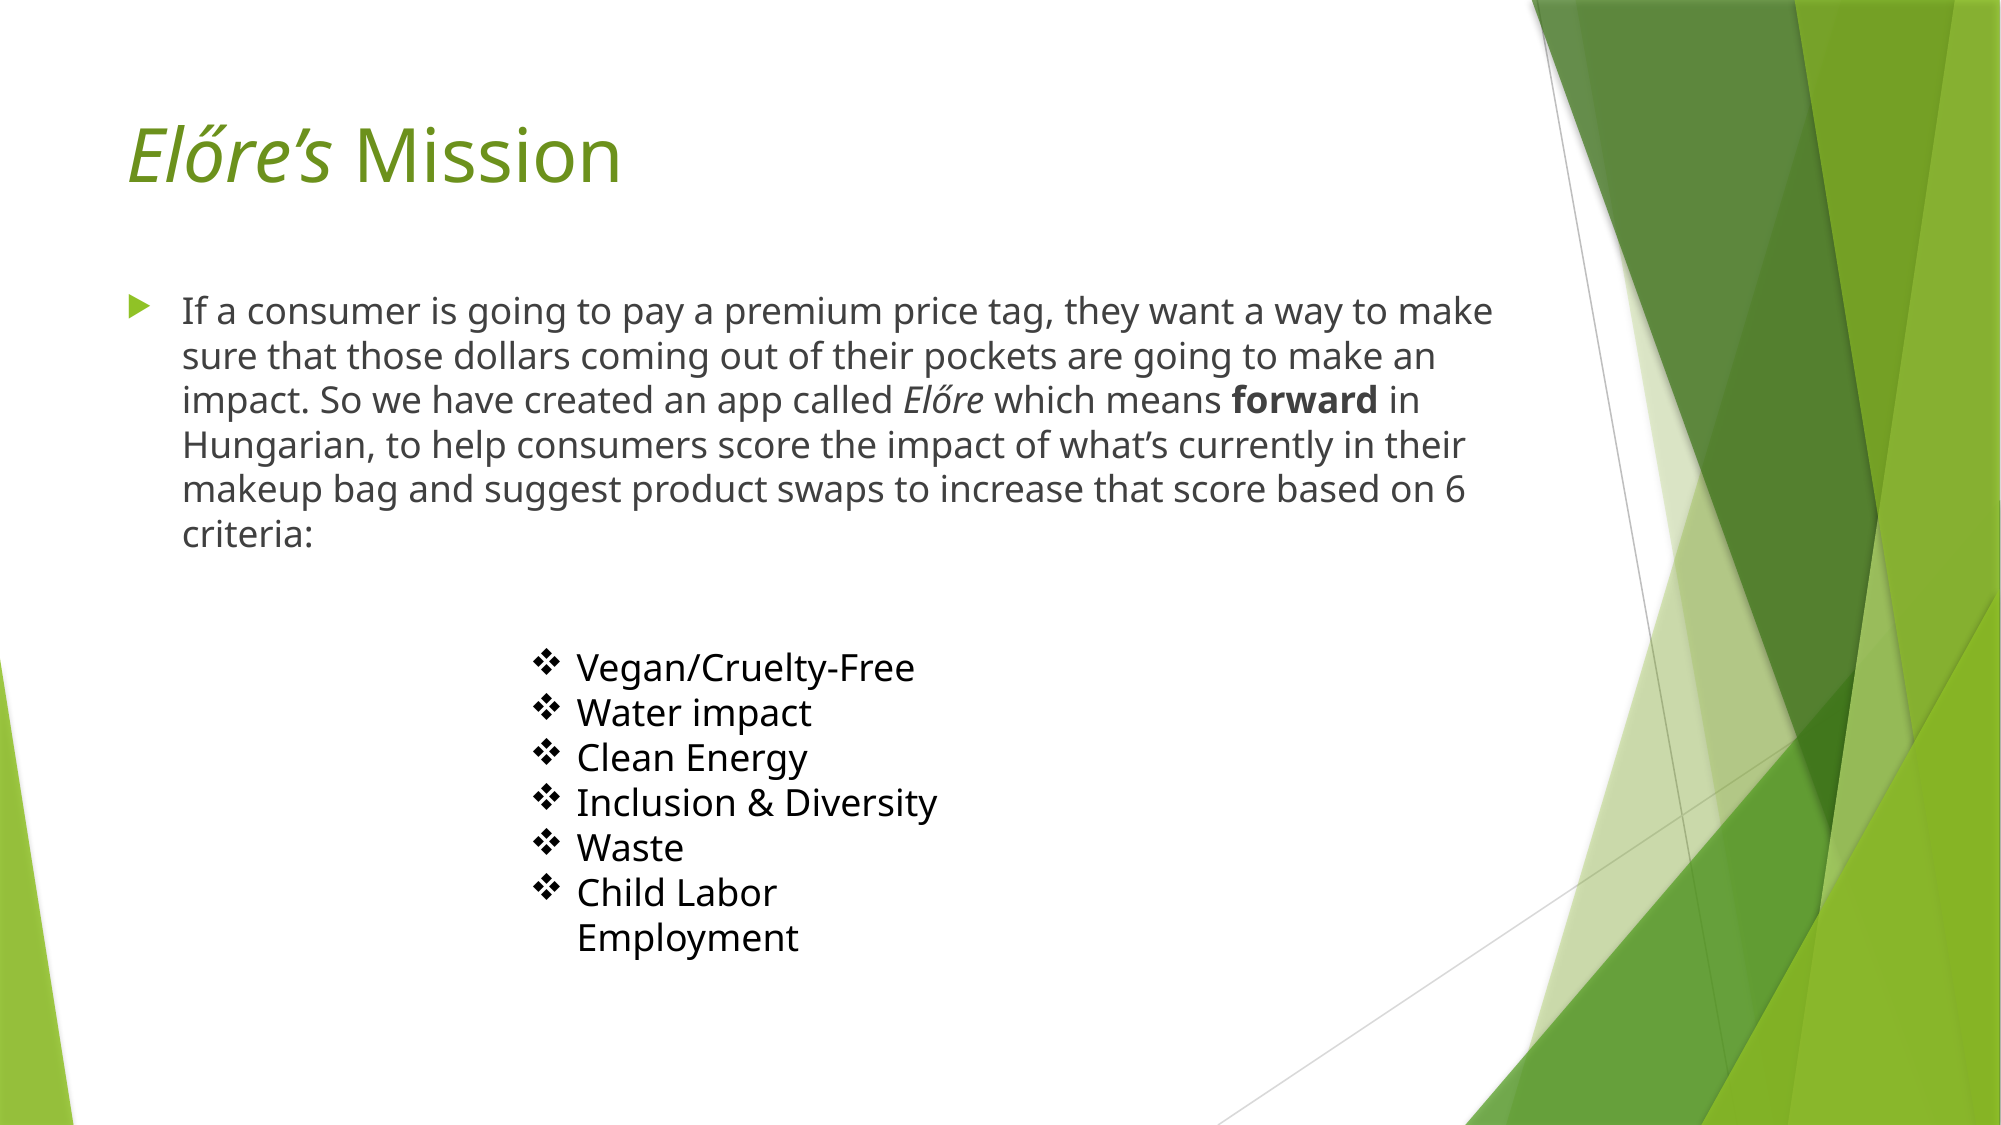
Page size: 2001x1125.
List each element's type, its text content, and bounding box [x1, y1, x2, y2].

title Előre’s Mission [111, 99, 1522, 280]
text_box Vegan/Cruelty-Free Water impact Clean Energy Inclusion & Diversity Waste Child Labor Employment [439, 636, 1561, 1014]
list If a consumer is going to pay a premium price tag, they want a way to make sure that those dollars coming out of their pockets are going to make an impact. So we have created an app called Előre which means forward in Hungarian, to help consumers score the impact of what’s currently in their makeup bag and suggest product swaps to increase that score based on 6 criteria: [111, 280, 1522, 563]
